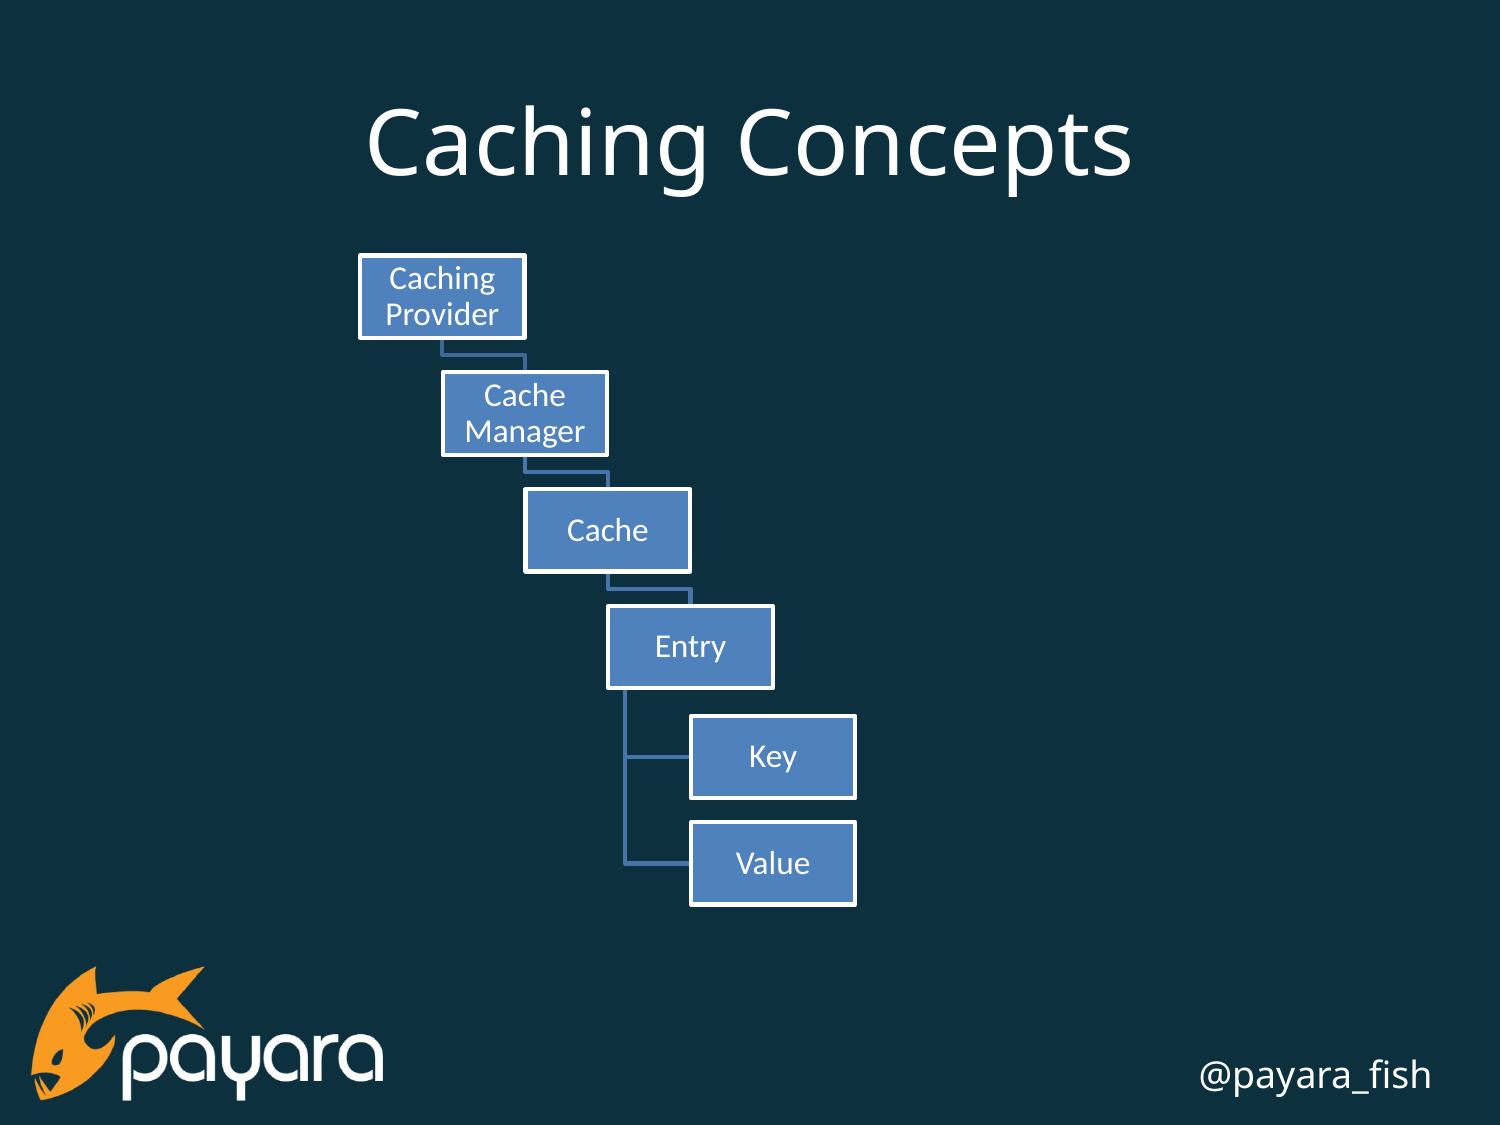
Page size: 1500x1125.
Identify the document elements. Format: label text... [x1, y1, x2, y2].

title Caching Concepts [75, 45, 1425, 233]
picture [28, 964, 383, 1101]
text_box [359, 255, 1361, 923]
